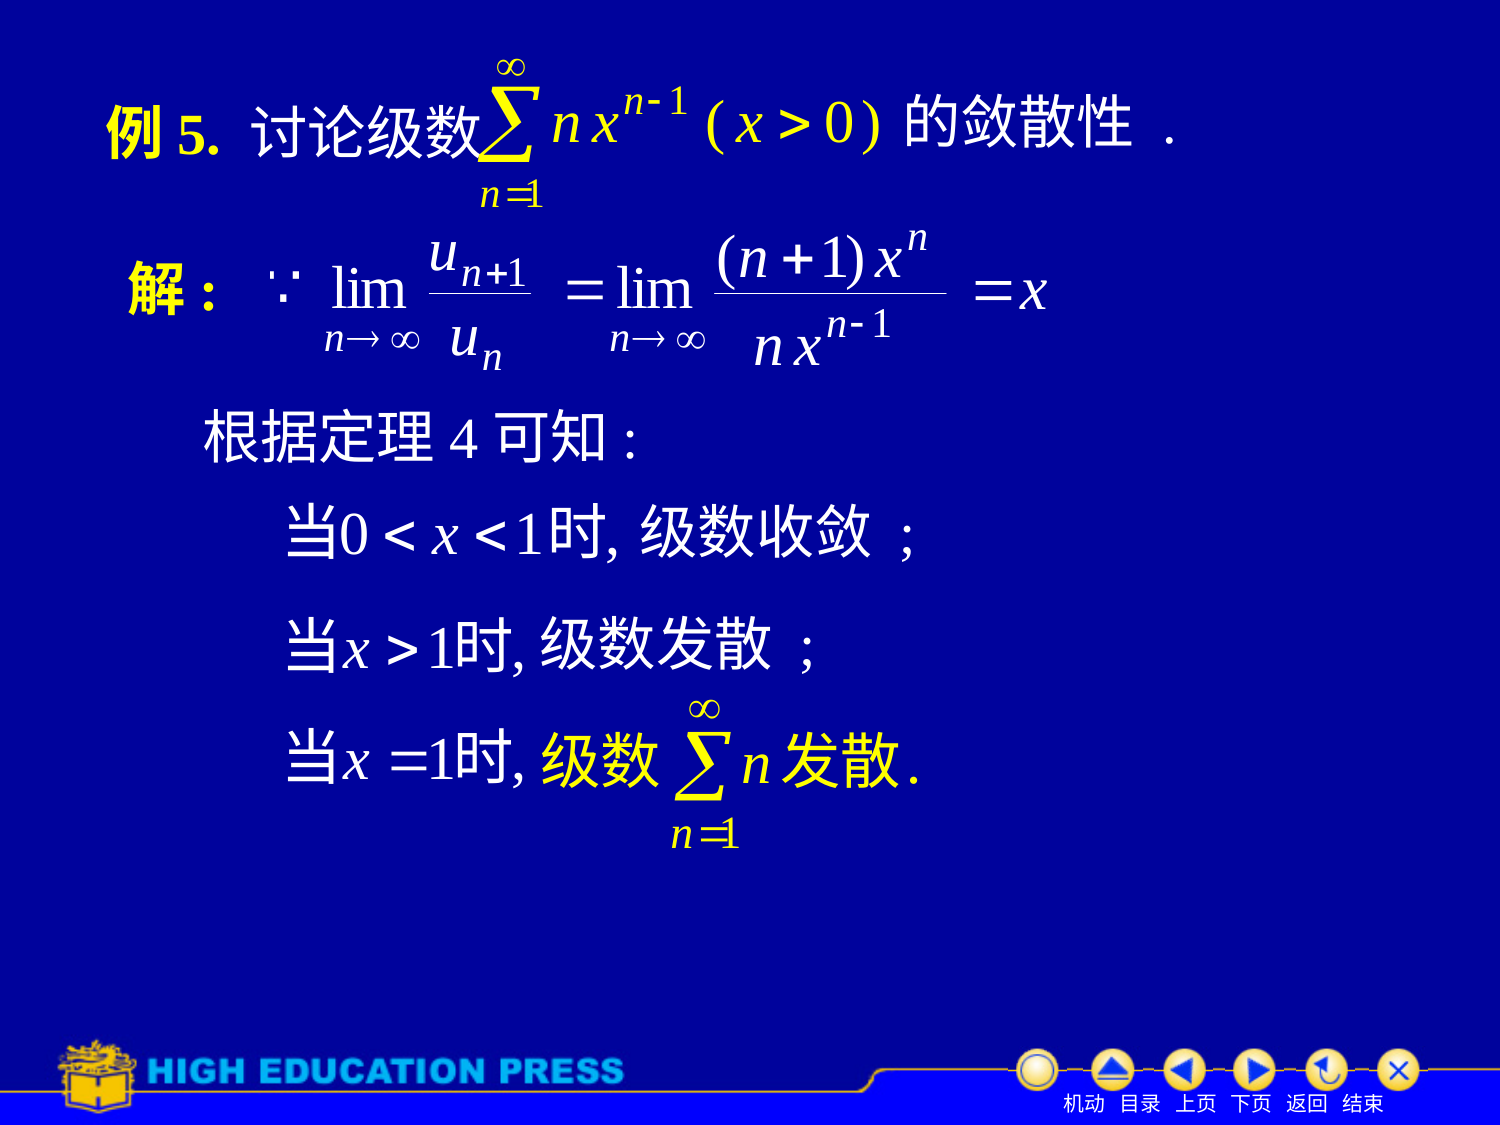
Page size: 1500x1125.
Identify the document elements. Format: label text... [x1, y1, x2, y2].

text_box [287, 614, 540, 687]
text_box 根据定理4可知: [187, 392, 825, 478]
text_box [539, 680, 921, 854]
title 例5. 讨论级数 [50, 75, 469, 188]
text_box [557, 221, 744, 374]
text_box 级数收敛 ; [624, 487, 938, 573]
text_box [896, 220, 951, 374]
text_box 级数发散 ; [525, 600, 863, 678]
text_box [714, 212, 932, 297]
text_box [287, 724, 540, 798]
text_box 的敛散性 . [888, 77, 1263, 163]
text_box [287, 499, 634, 573]
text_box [474, 41, 884, 213]
picture [0, 0, 1500, 1125]
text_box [966, 274, 1051, 315]
text_box 解: [112, 245, 263, 330]
text_box 机动 目录 上页 下页 返回 结束 [1049, 1082, 1404, 1123]
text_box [270, 218, 536, 376]
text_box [749, 299, 892, 384]
